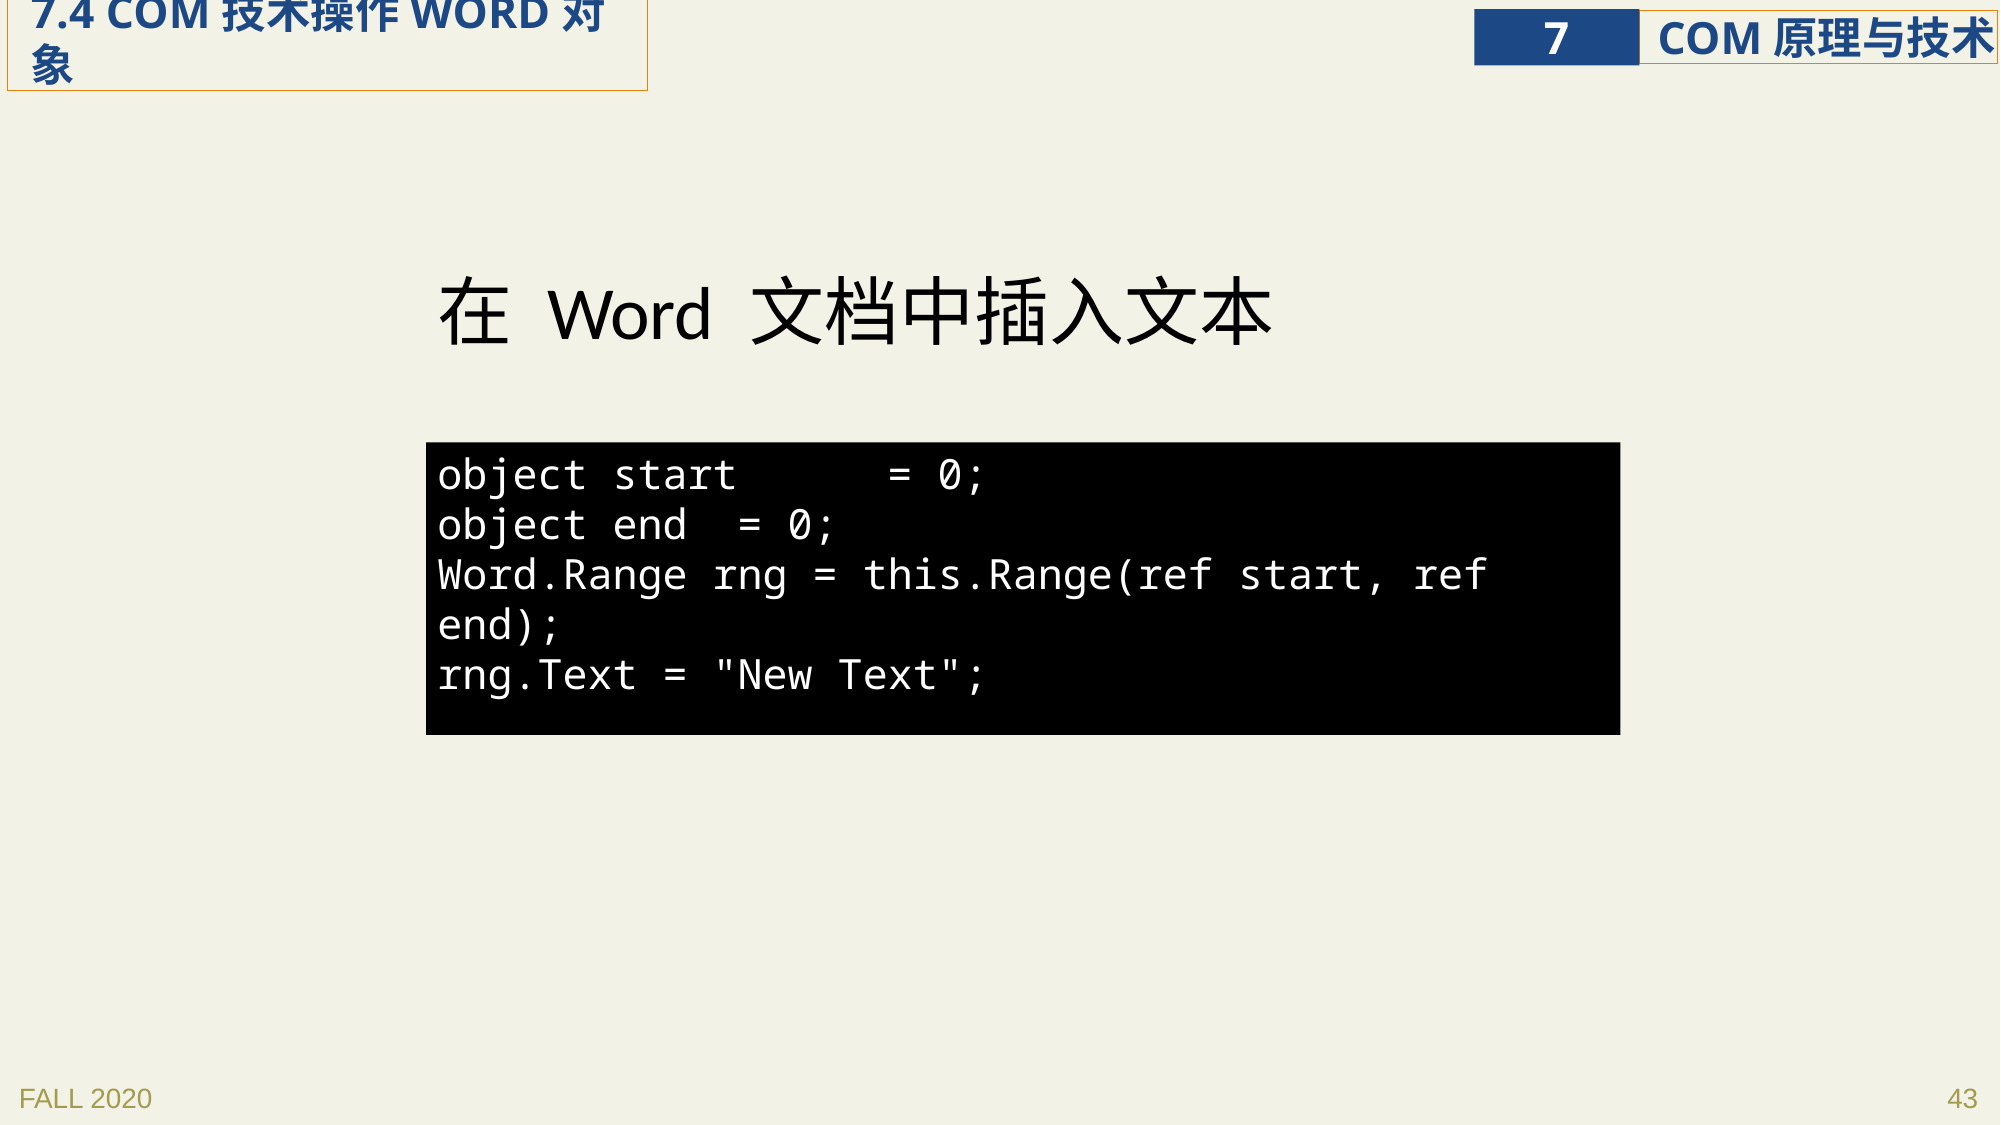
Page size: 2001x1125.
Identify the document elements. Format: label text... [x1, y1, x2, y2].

title 在 Word 文档中插入文本 [426, 249, 1679, 369]
list object start = 0; object end = 0; Word.Range rng = this.Range(ref start, ref end); rng.Text = "New Text"; [426, 442, 1621, 735]
